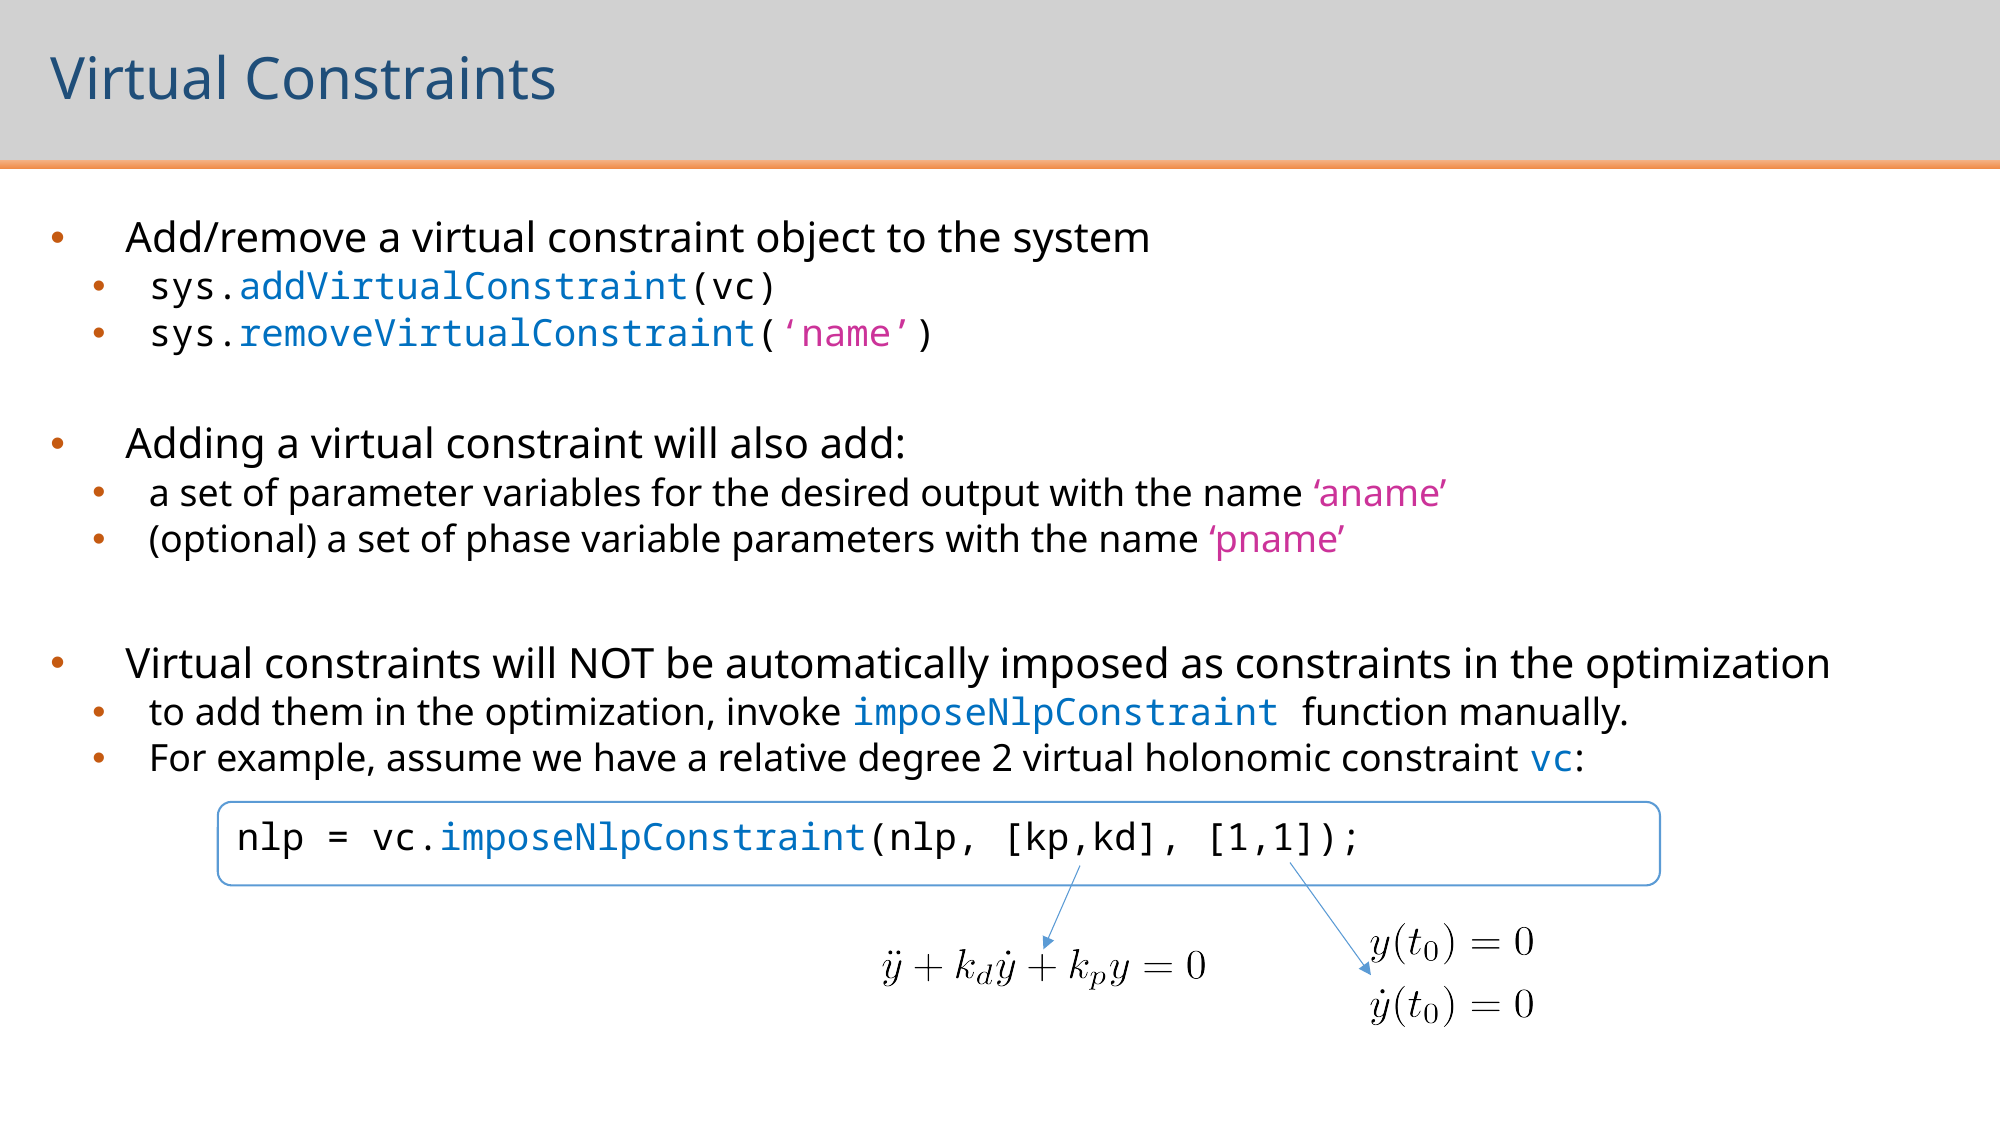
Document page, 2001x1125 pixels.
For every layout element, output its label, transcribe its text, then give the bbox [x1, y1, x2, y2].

picture [882, 949, 1205, 990]
picture [1370, 923, 1533, 1027]
text_box nlp = vc.imposeNlpConstraint(nlp, [kp,kd], [1,1]); [216, 800, 1662, 887]
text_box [1043, 865, 1080, 950]
title Virtual Constraints [35, 15, 1955, 146]
list Add/remove a virtual constraint object to the system sys.addVirtualConstraint(vc) sys.removeVirtualConstraint(‘name’) Adding a virtual constraint will also add: a set of parameter variables for the desired output with the name ‘aname’ (optional) a set of phase variable parameters with the name ‘pname’ Virtual constraints will NOT be automatically imposed as constraints in the optimization to add them in the optimization, invoke imposeNlpConstraint function manually. For example, assume we have a relative degree 2 virtual holonomic constraint vc: [35, 209, 1955, 1036]
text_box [1289, 862, 1371, 976]
